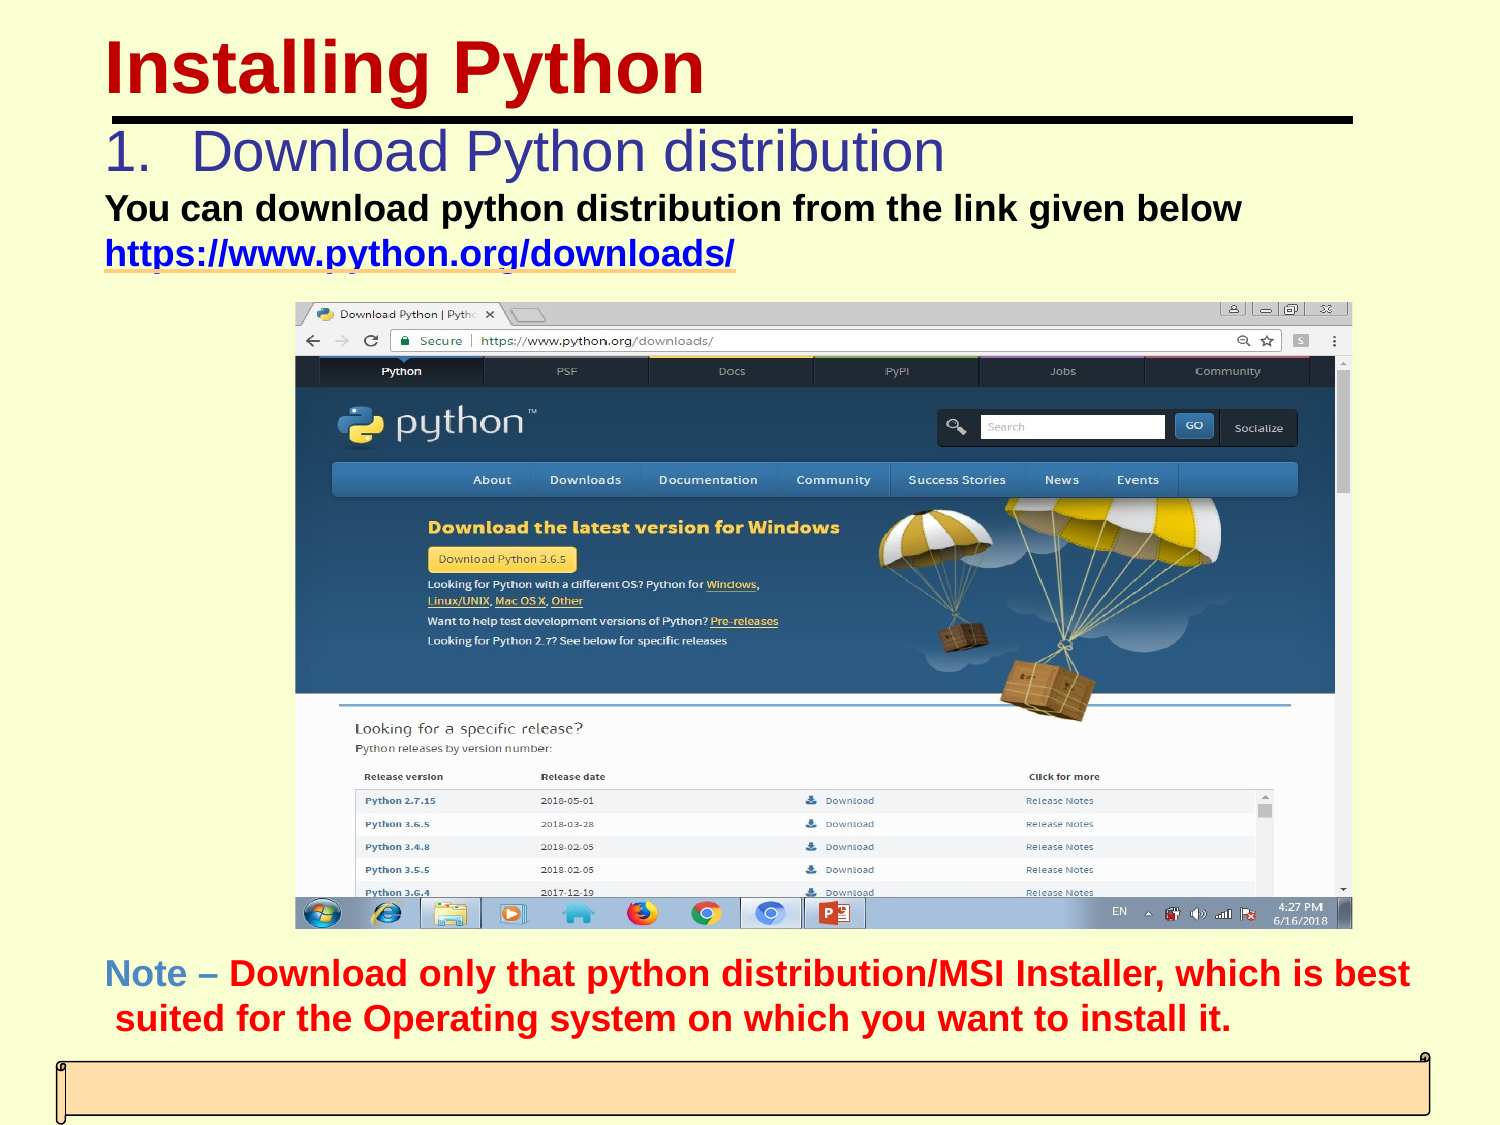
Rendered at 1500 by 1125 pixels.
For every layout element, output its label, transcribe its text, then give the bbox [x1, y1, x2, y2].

text_box [89, 12, 751, 119]
text_box 1. Download Python distribution You can download python distribution from the link given below https://www.python.org/downloads/ [102, 111, 1247, 275]
title Installing Python [102, 16, 711, 111]
text_box [295, 302, 1353, 929]
text_box [56, 1063, 66, 1071]
text_box [1420, 1052, 1430, 1059]
text_box Note – Download only that python distribution/MSI Installer, which is best suited for the Operating system on which you want to install it. [102, 947, 1415, 1040]
text_box [56, 1059, 1430, 1124]
